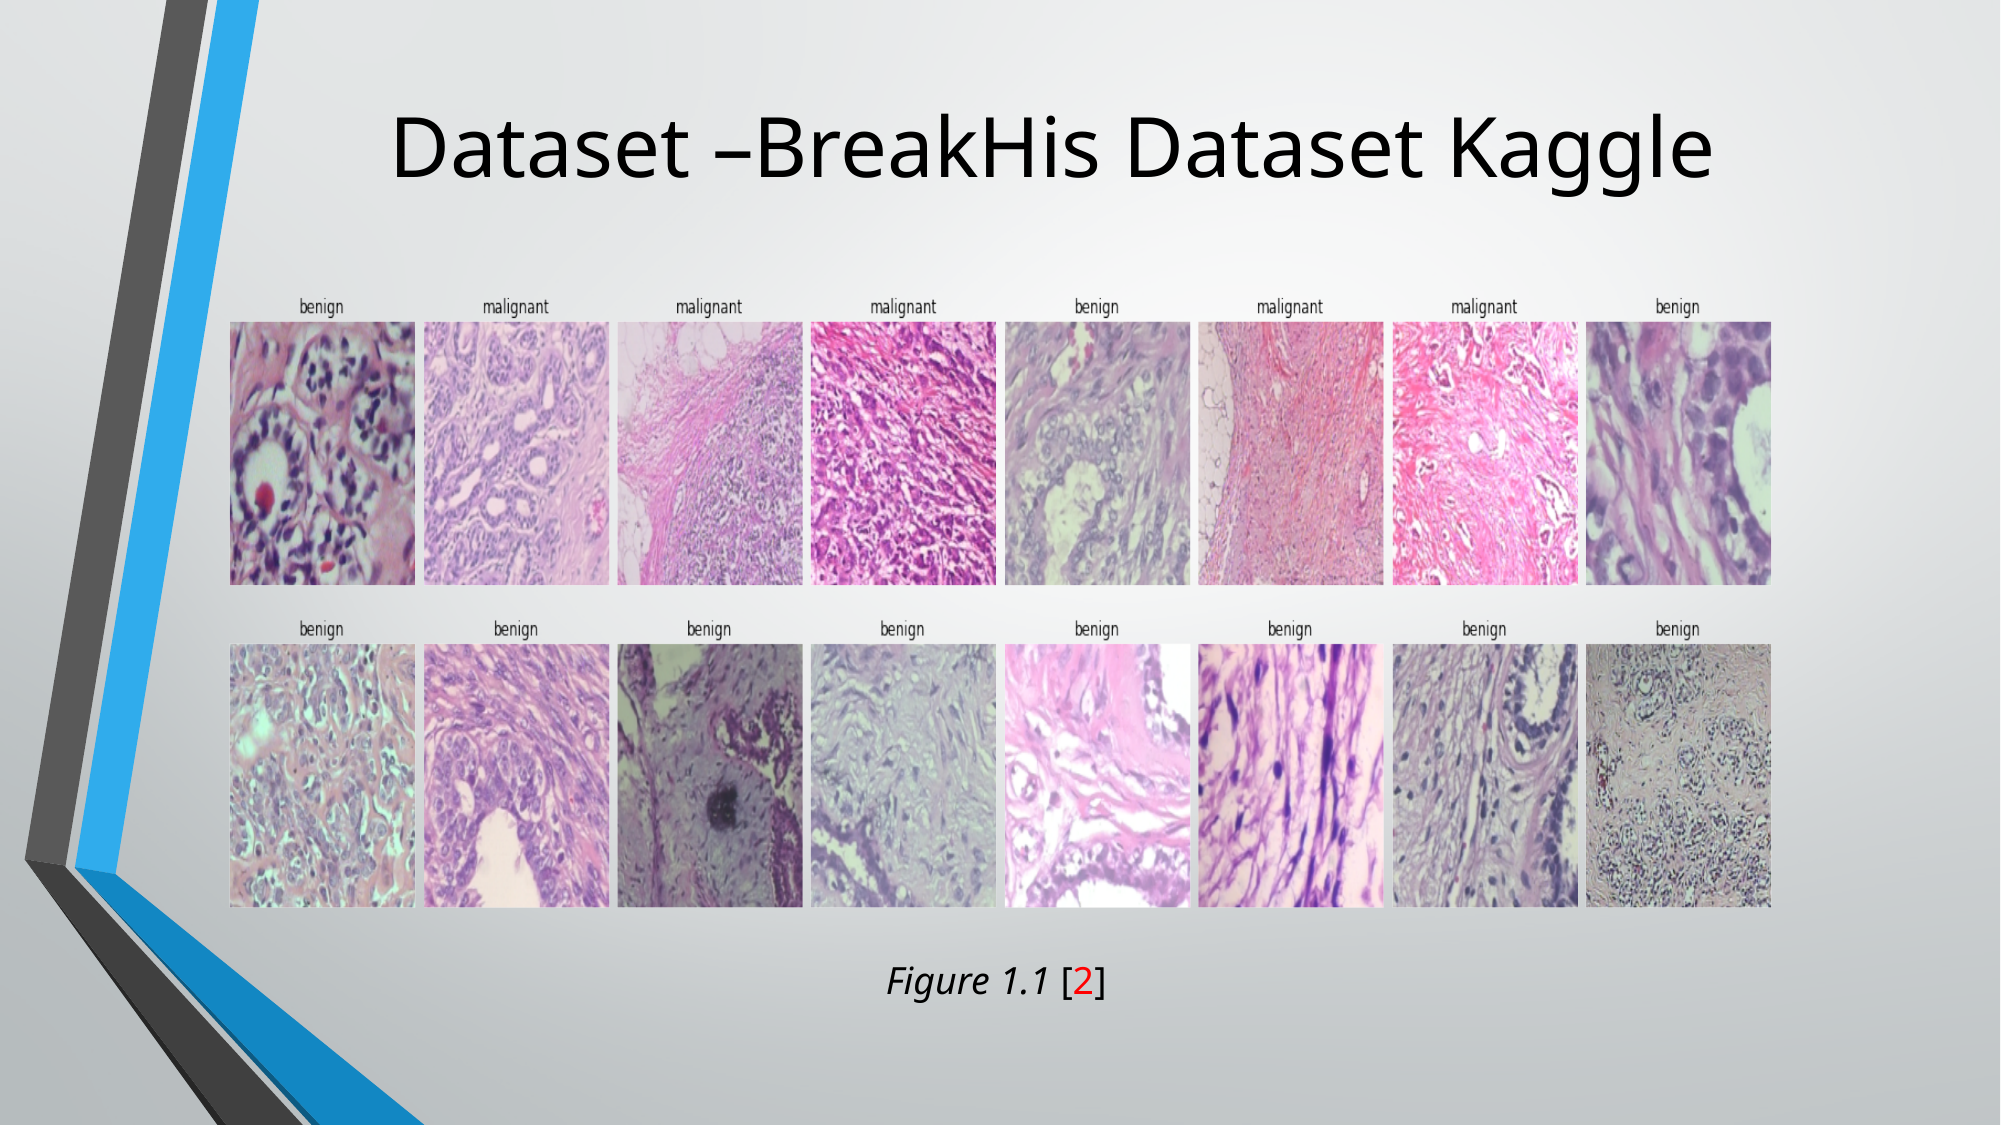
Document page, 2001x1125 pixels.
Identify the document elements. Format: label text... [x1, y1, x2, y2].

text_box Figure 1.1 [2] [871, 949, 1129, 1010]
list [222, 287, 1778, 920]
title Dataset –BreakHis Dataset Kaggle [241, 0, 1886, 288]
